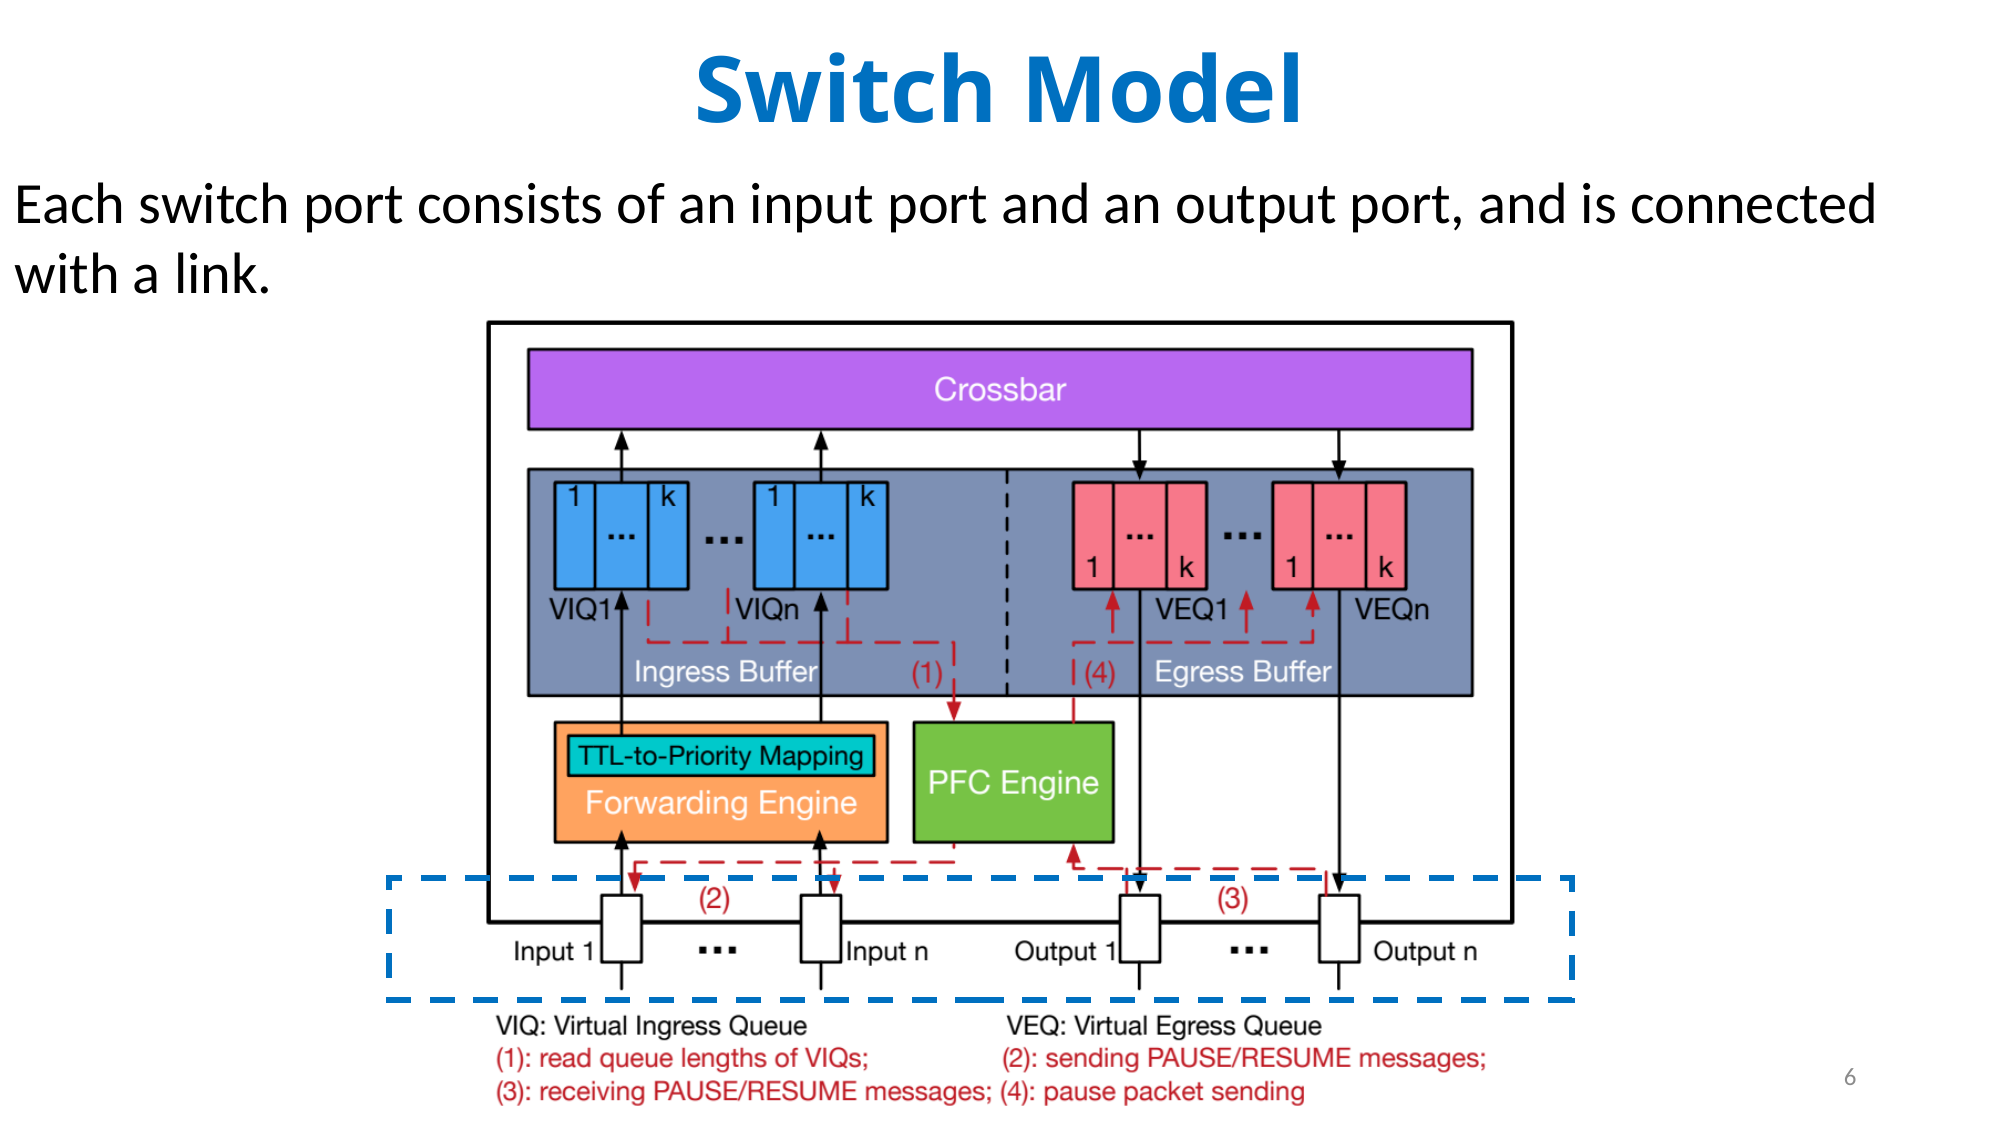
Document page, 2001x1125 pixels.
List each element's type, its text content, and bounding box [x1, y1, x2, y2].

text_box [388, 877, 471, 1001]
text_box [1529, 877, 1573, 1001]
picture [471, 305, 1529, 1125]
text_box Each switch port consists of an input port and an output port, and is connected with a link. [0, 157, 2000, 313]
text_box Switch Model [31, 0, 1969, 187]
slide_number 6 [1529, 1044, 1872, 1105]
